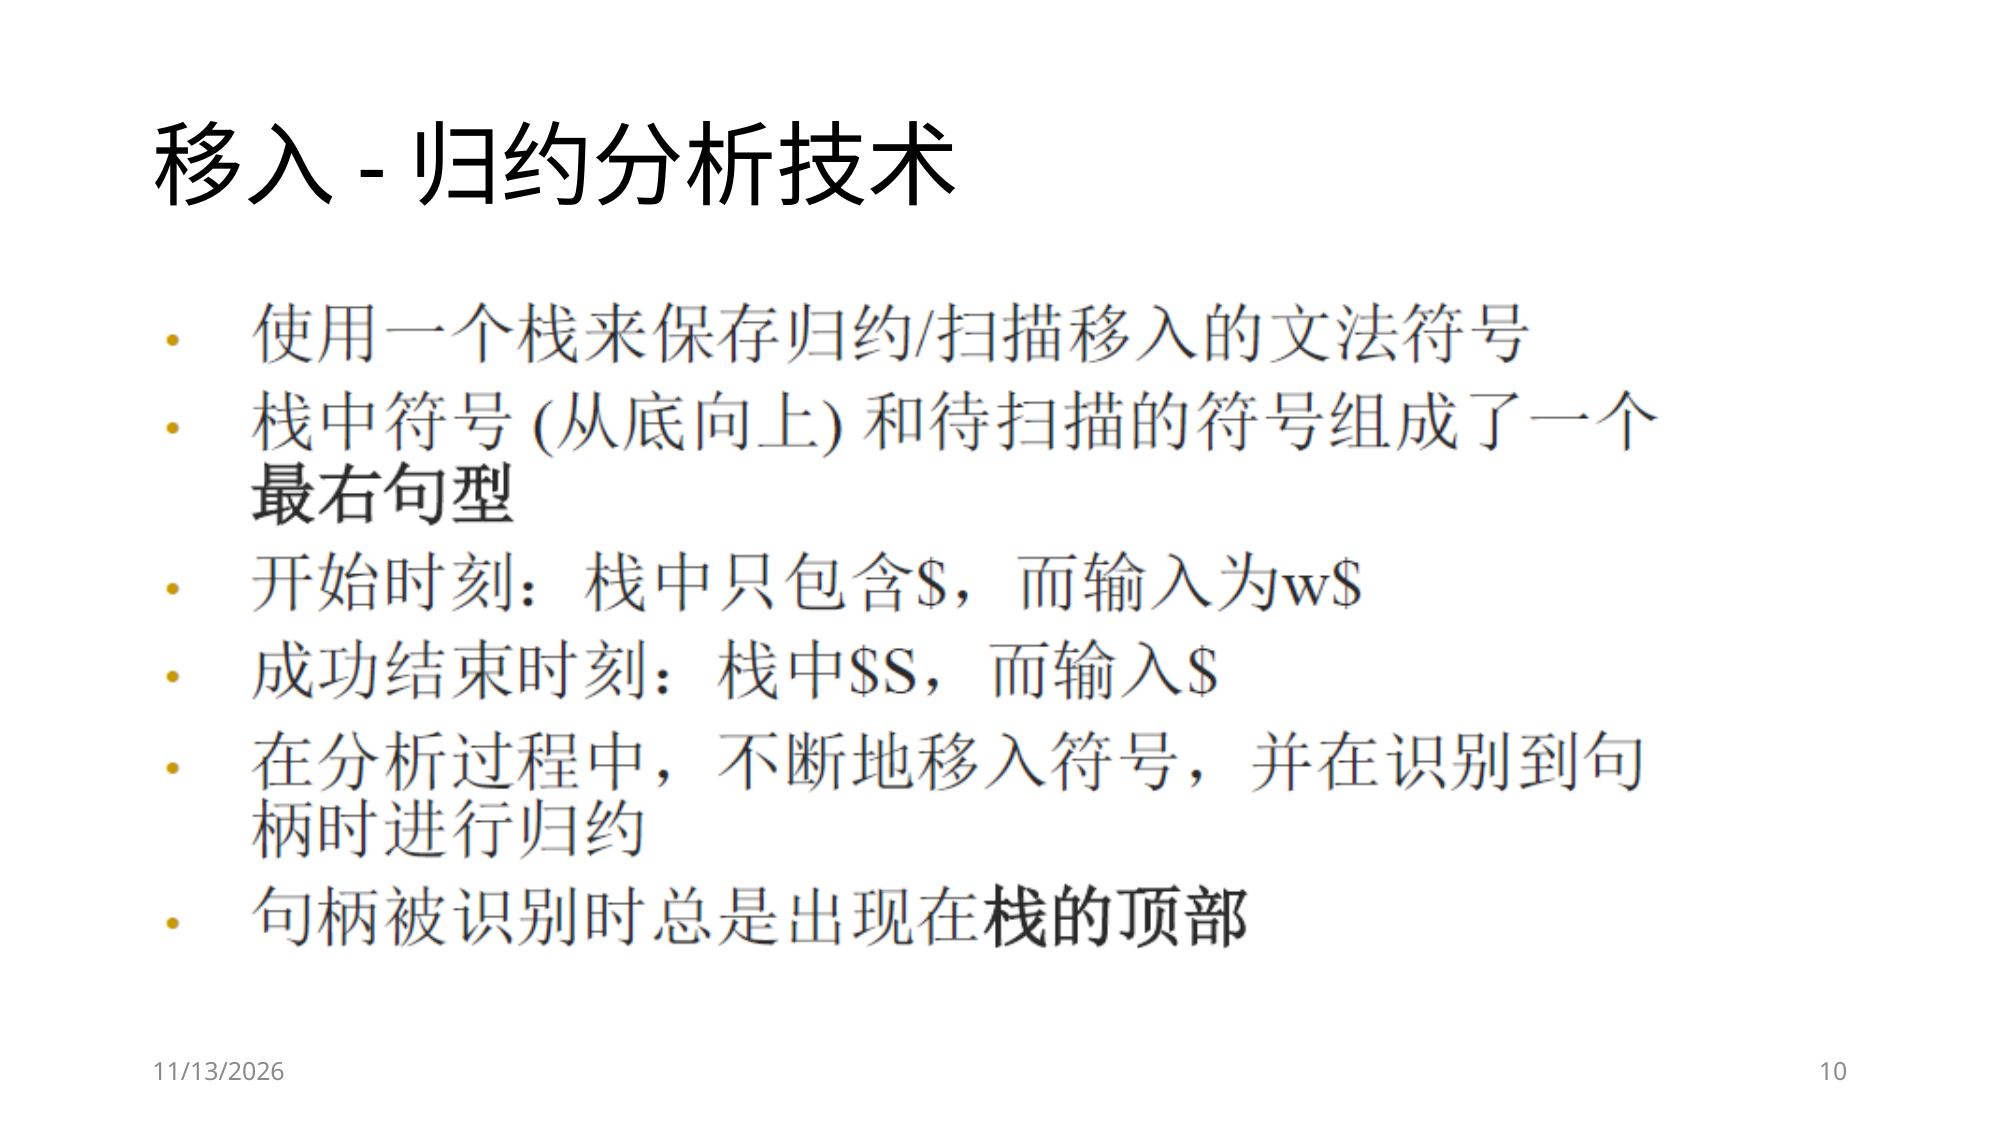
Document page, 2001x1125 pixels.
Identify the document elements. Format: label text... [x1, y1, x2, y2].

picture [160, 277, 1695, 989]
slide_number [137, 1042, 588, 1103]
slide_number 10 [1412, 1042, 1863, 1103]
title 移入-归约分析技术 [137, 59, 1863, 278]
